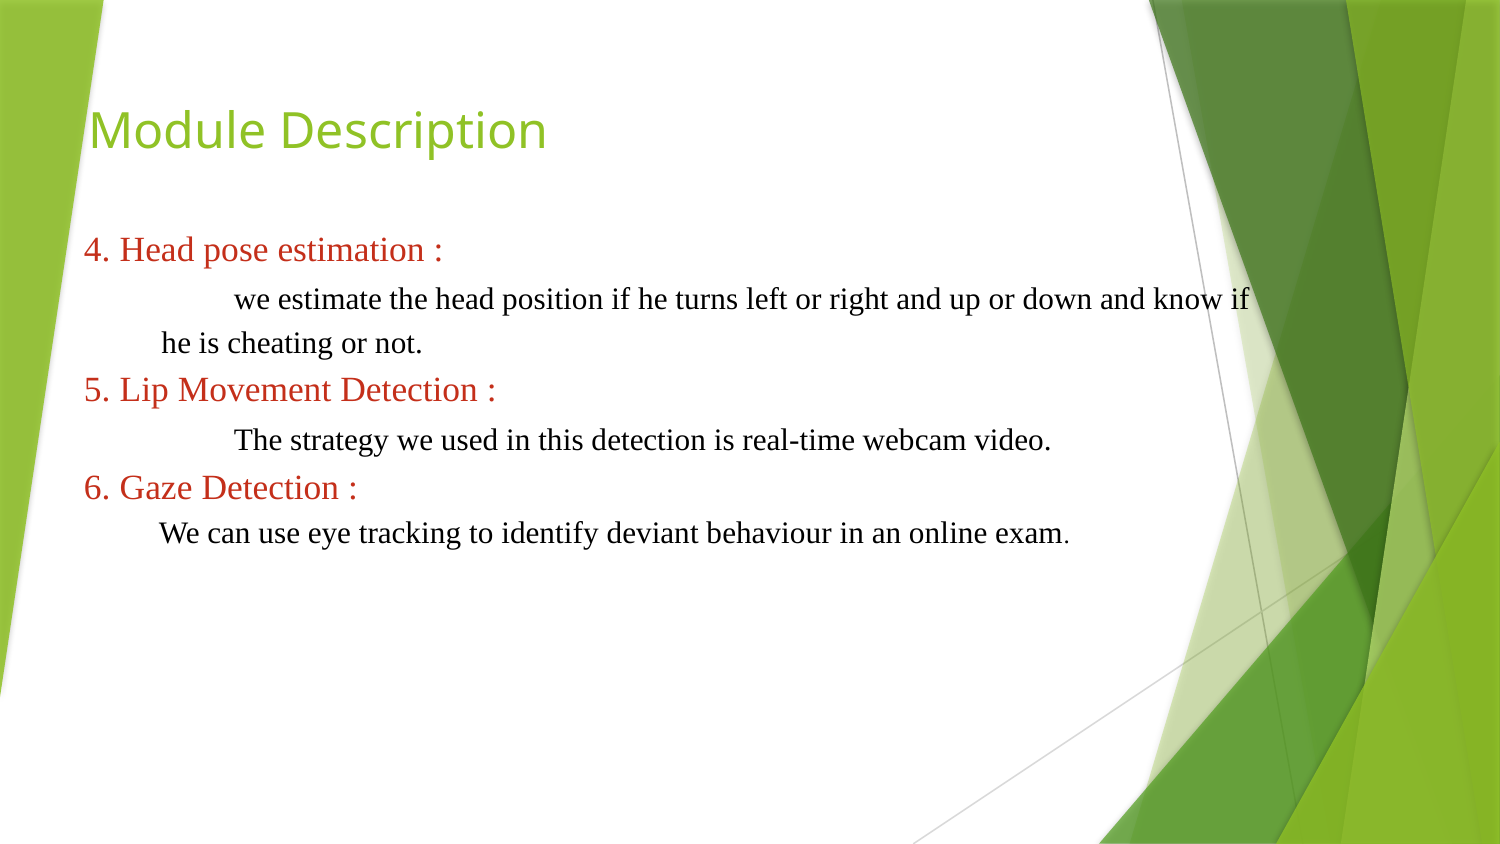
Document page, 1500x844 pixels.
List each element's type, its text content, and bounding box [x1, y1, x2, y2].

title Module Description [60, 35, 1409, 174]
text_box 4. Head pose estimation : we estimate the head position if he turns left or right and up or down and know if he is cheating or not. 5. Lip Movement Detection : The strategy we used in this detection is real-time webcam video. 6. Gaze Detection : We can use eye tracking to identify deviant behaviour in an online exam. [68, 204, 1431, 565]
